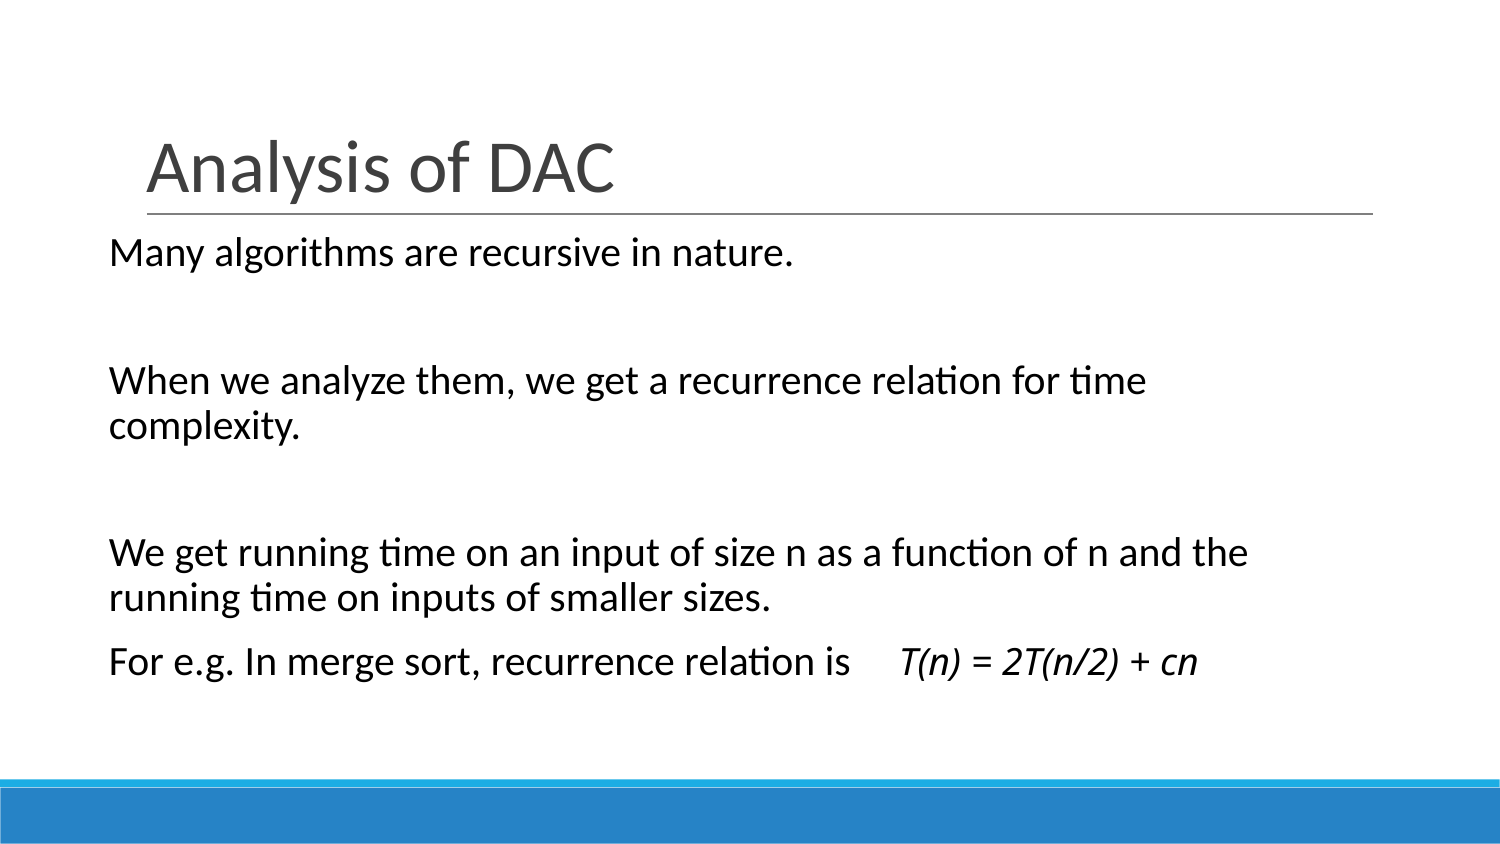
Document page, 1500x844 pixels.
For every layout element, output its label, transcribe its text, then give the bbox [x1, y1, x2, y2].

list Many algorithms are recursive in nature. When we analyze them, we get a recurrence relation for time complexity. We get running time on an input of size n as a function of n and the running time on inputs of smaller sizes. For e.g. In merge sort, recurrence relation is T(n) = 2T(n/2) + cn [109, 225, 1347, 721]
title Analysis of DAC [135, 35, 1373, 214]
